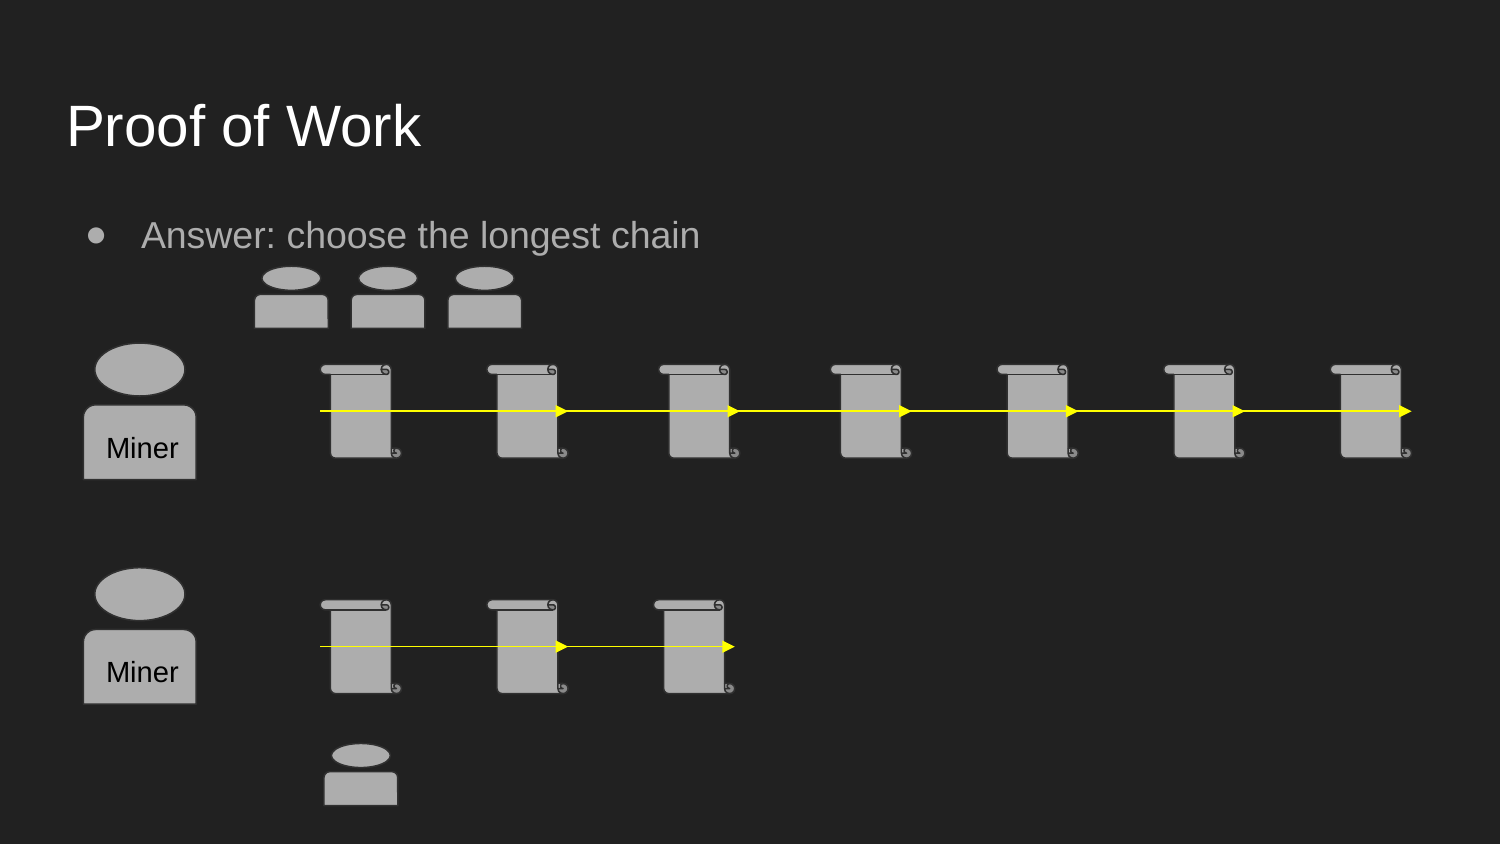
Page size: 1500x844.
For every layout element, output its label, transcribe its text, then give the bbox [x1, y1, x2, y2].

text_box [557, 364, 727, 459]
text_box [254, 265, 522, 806]
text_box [1234, 364, 1412, 459]
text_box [1067, 364, 1232, 459]
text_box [83, 342, 249, 705]
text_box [557, 599, 736, 694]
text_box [391, 599, 556, 694]
list Answer: choose the longest chain [51, 189, 1449, 267]
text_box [729, 364, 899, 459]
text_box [391, 364, 555, 459]
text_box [901, 364, 1065, 459]
title Proof of Work [51, 72, 1449, 167]
